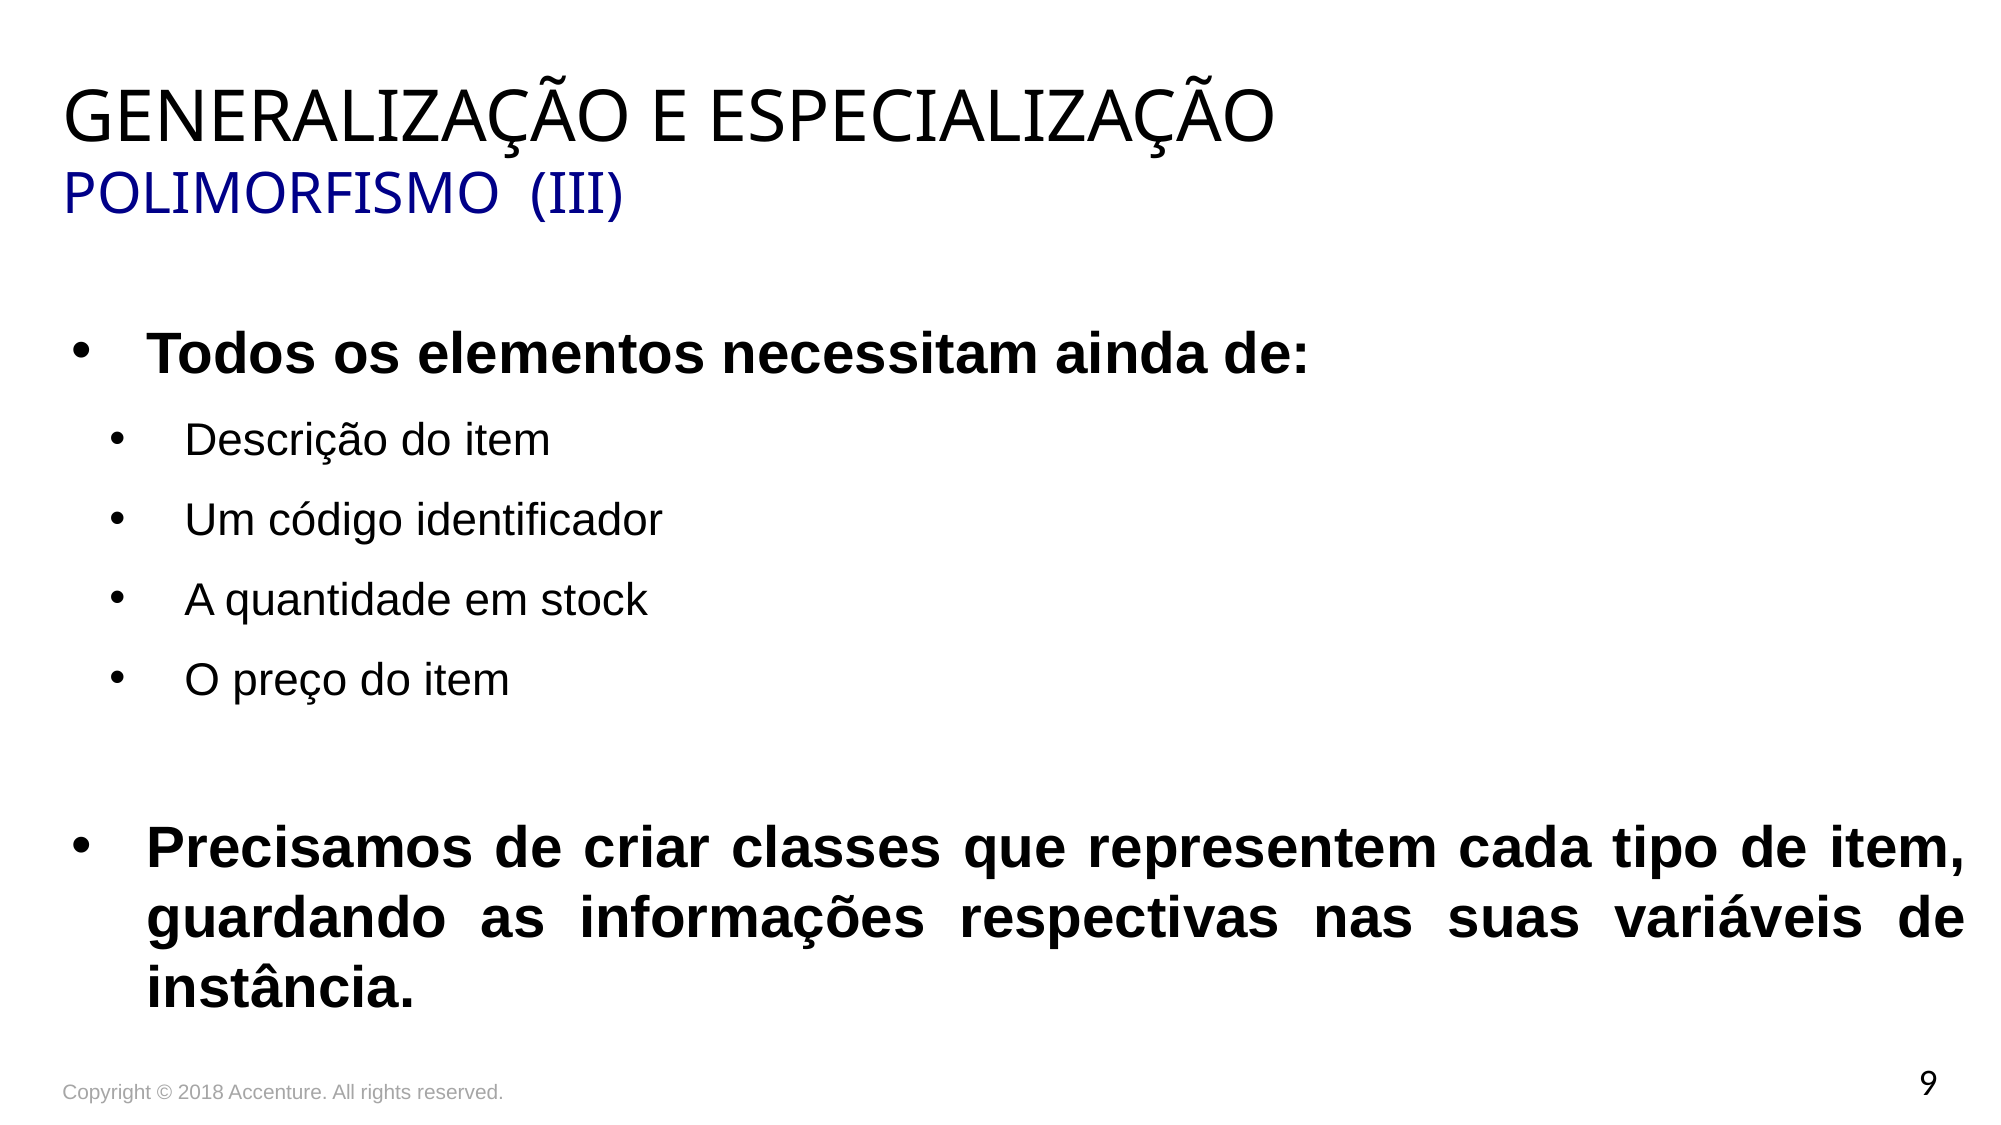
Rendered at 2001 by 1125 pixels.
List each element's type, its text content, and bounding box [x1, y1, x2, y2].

title Generalização e Especialização Polimorfismo (iii) [62, 62, 1938, 225]
list Todos os elementos necessitam ainda de: Descrição do item Um código identificador A quantidade em stock O preço do item Precisamos de criar classes que representem cada tipo de item, guardando as informações respectivas nas suas variáveis de instância. [62, 299, 1968, 1070]
text_box 9 [1887, 1069, 1938, 1104]
text_box Copyright © 2018 Accenture. All rights reserved. [62, 1069, 1000, 1104]
